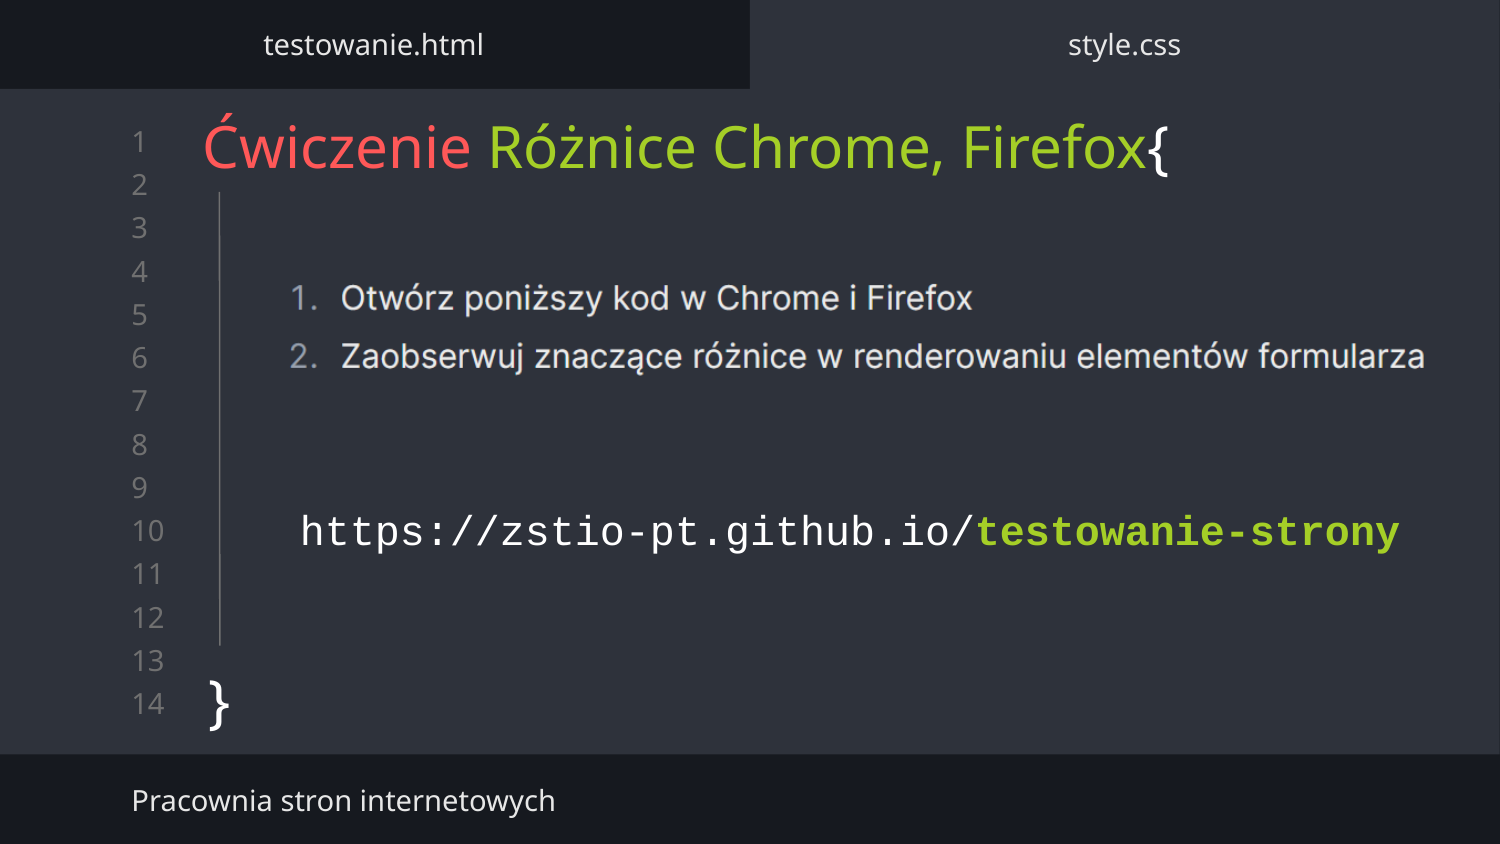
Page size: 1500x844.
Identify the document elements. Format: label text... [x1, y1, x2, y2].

subtitle Pracownia stron internetowych [116, 770, 915, 829]
subtitle style.css [750, 15, 1500, 74]
title Ćwiczenie Różnice Chrome, Firefox{ [187, 95, 1384, 184]
subtitle testowanie.html [0, 15, 749, 74]
picture [269, 265, 1447, 387]
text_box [177, 191, 261, 750]
text_box https://zstio-pt.github.io/testowanie-strony [261, 496, 1464, 561]
